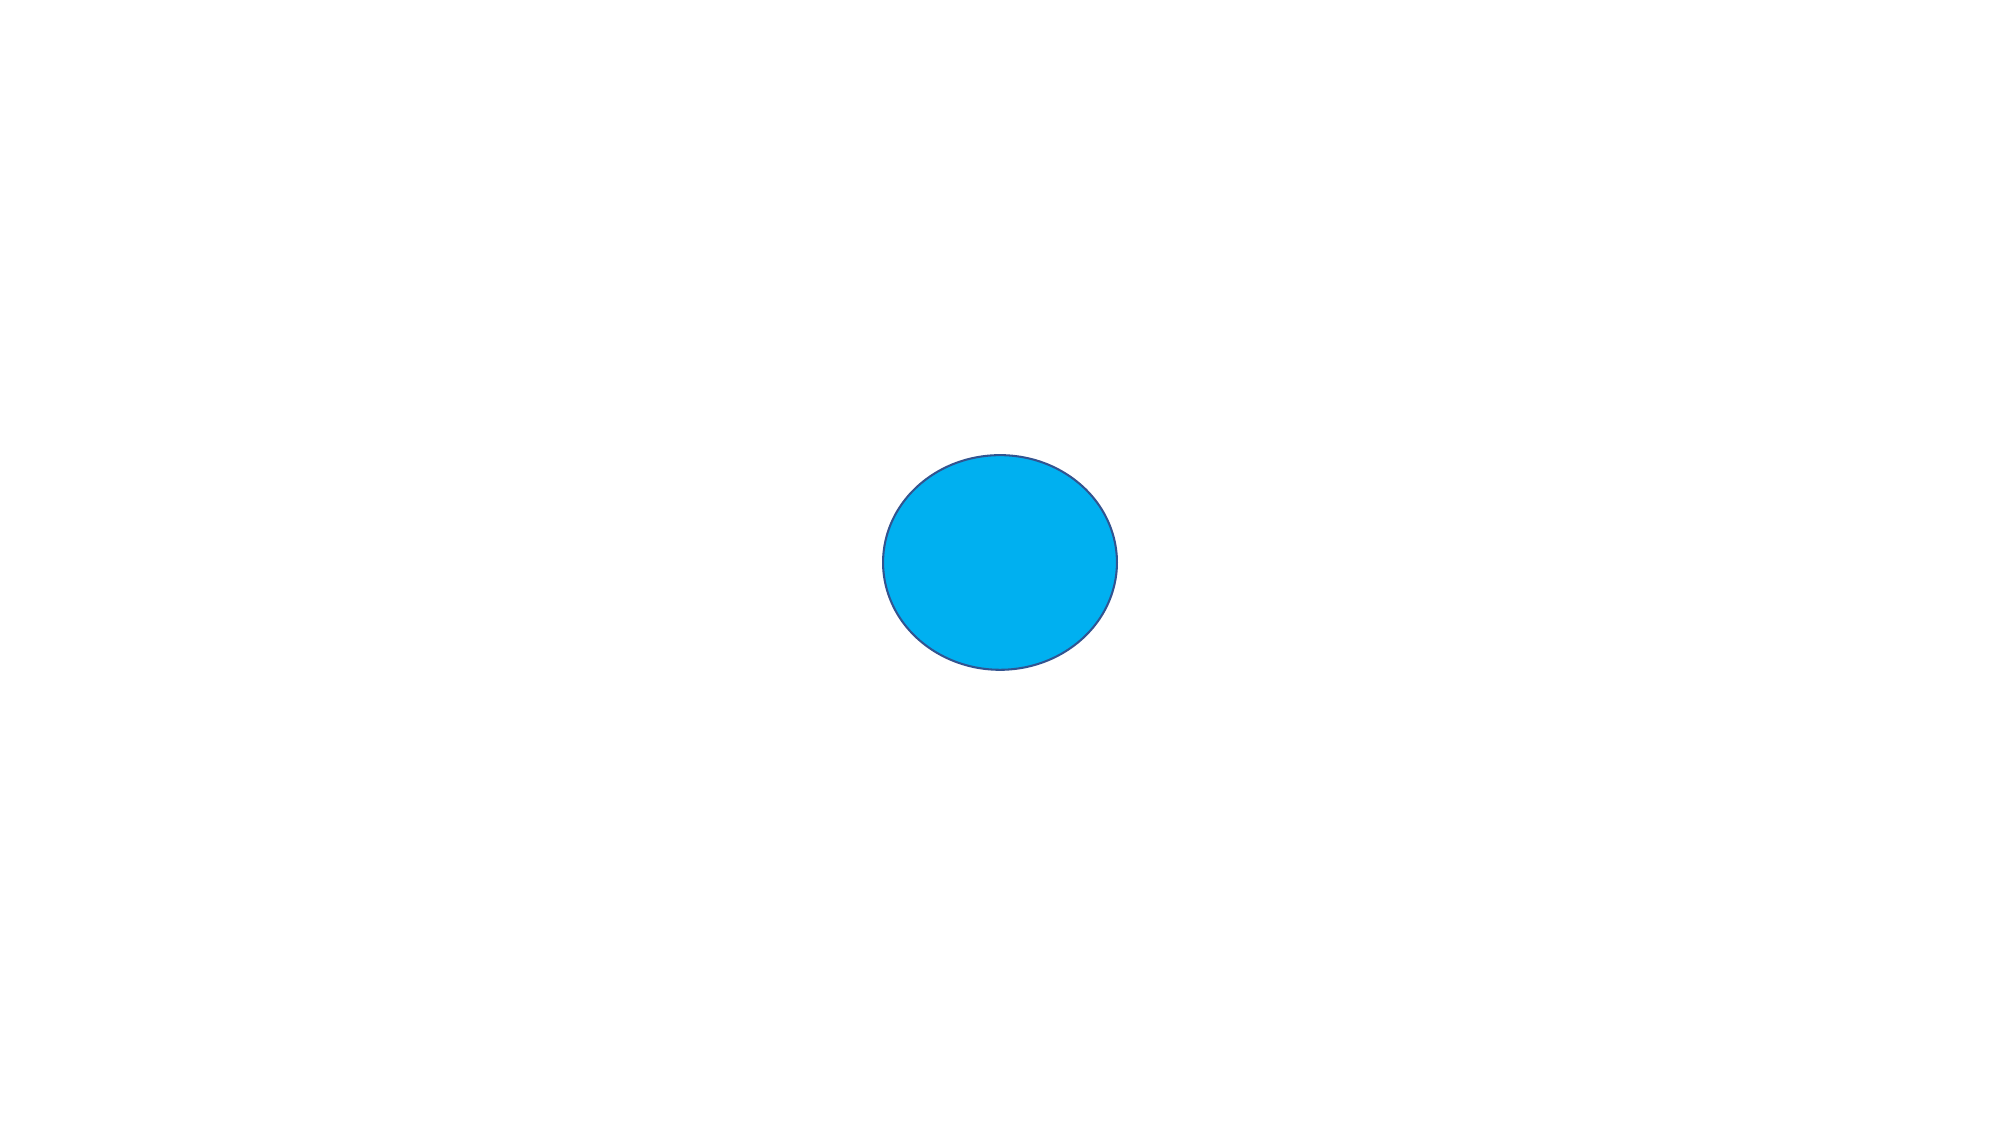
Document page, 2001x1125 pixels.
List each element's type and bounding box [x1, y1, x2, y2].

text_box [882, 454, 1119, 671]
